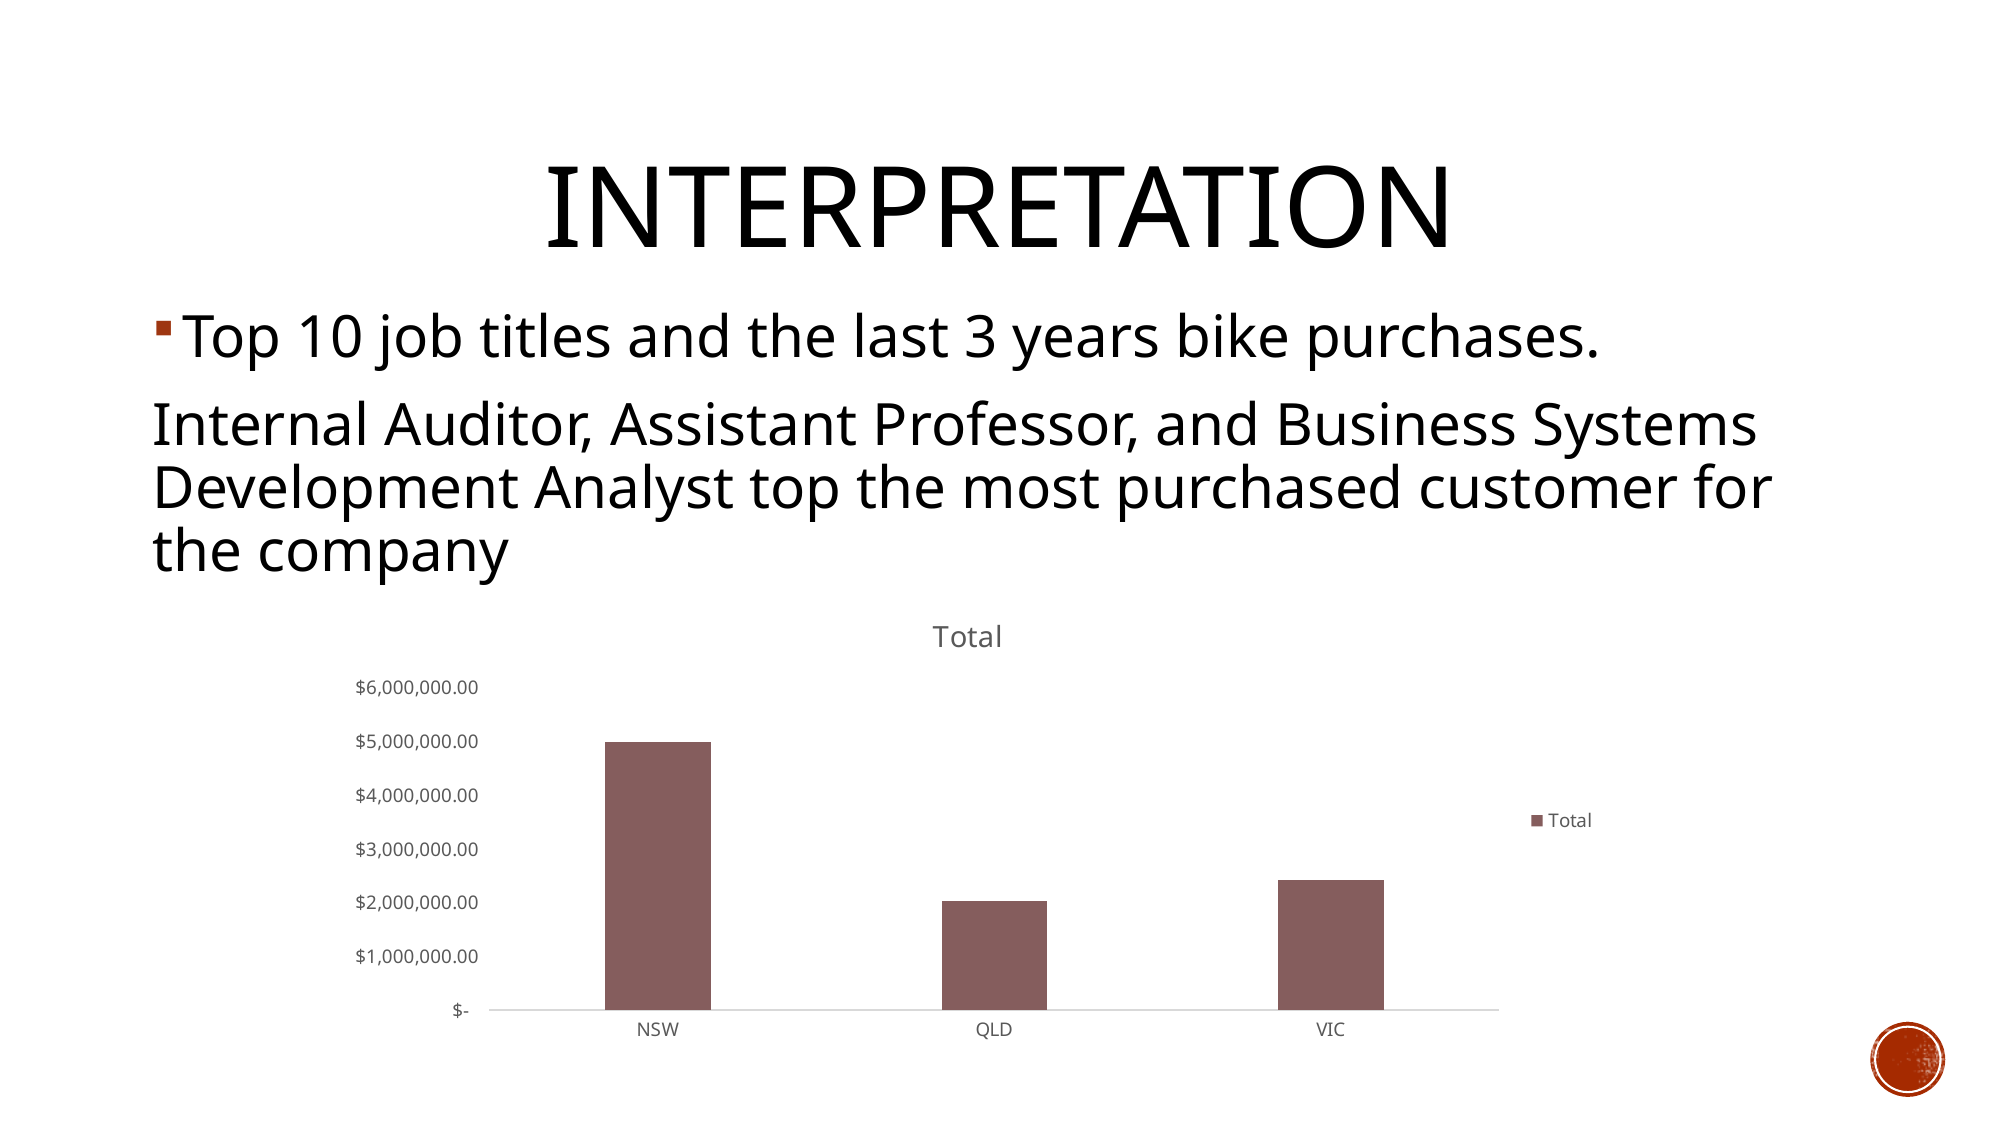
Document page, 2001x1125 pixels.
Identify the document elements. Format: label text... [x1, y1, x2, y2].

list Top 10 job titles and the last 3 years bike purchases. Internal Auditor, Assistant Professor, and Business Systems Development Analyst top the most purchased customer for the company [137, 299, 1863, 1079]
title Interpretation [175, 79, 1826, 299]
chart [325, 592, 1612, 1053]
